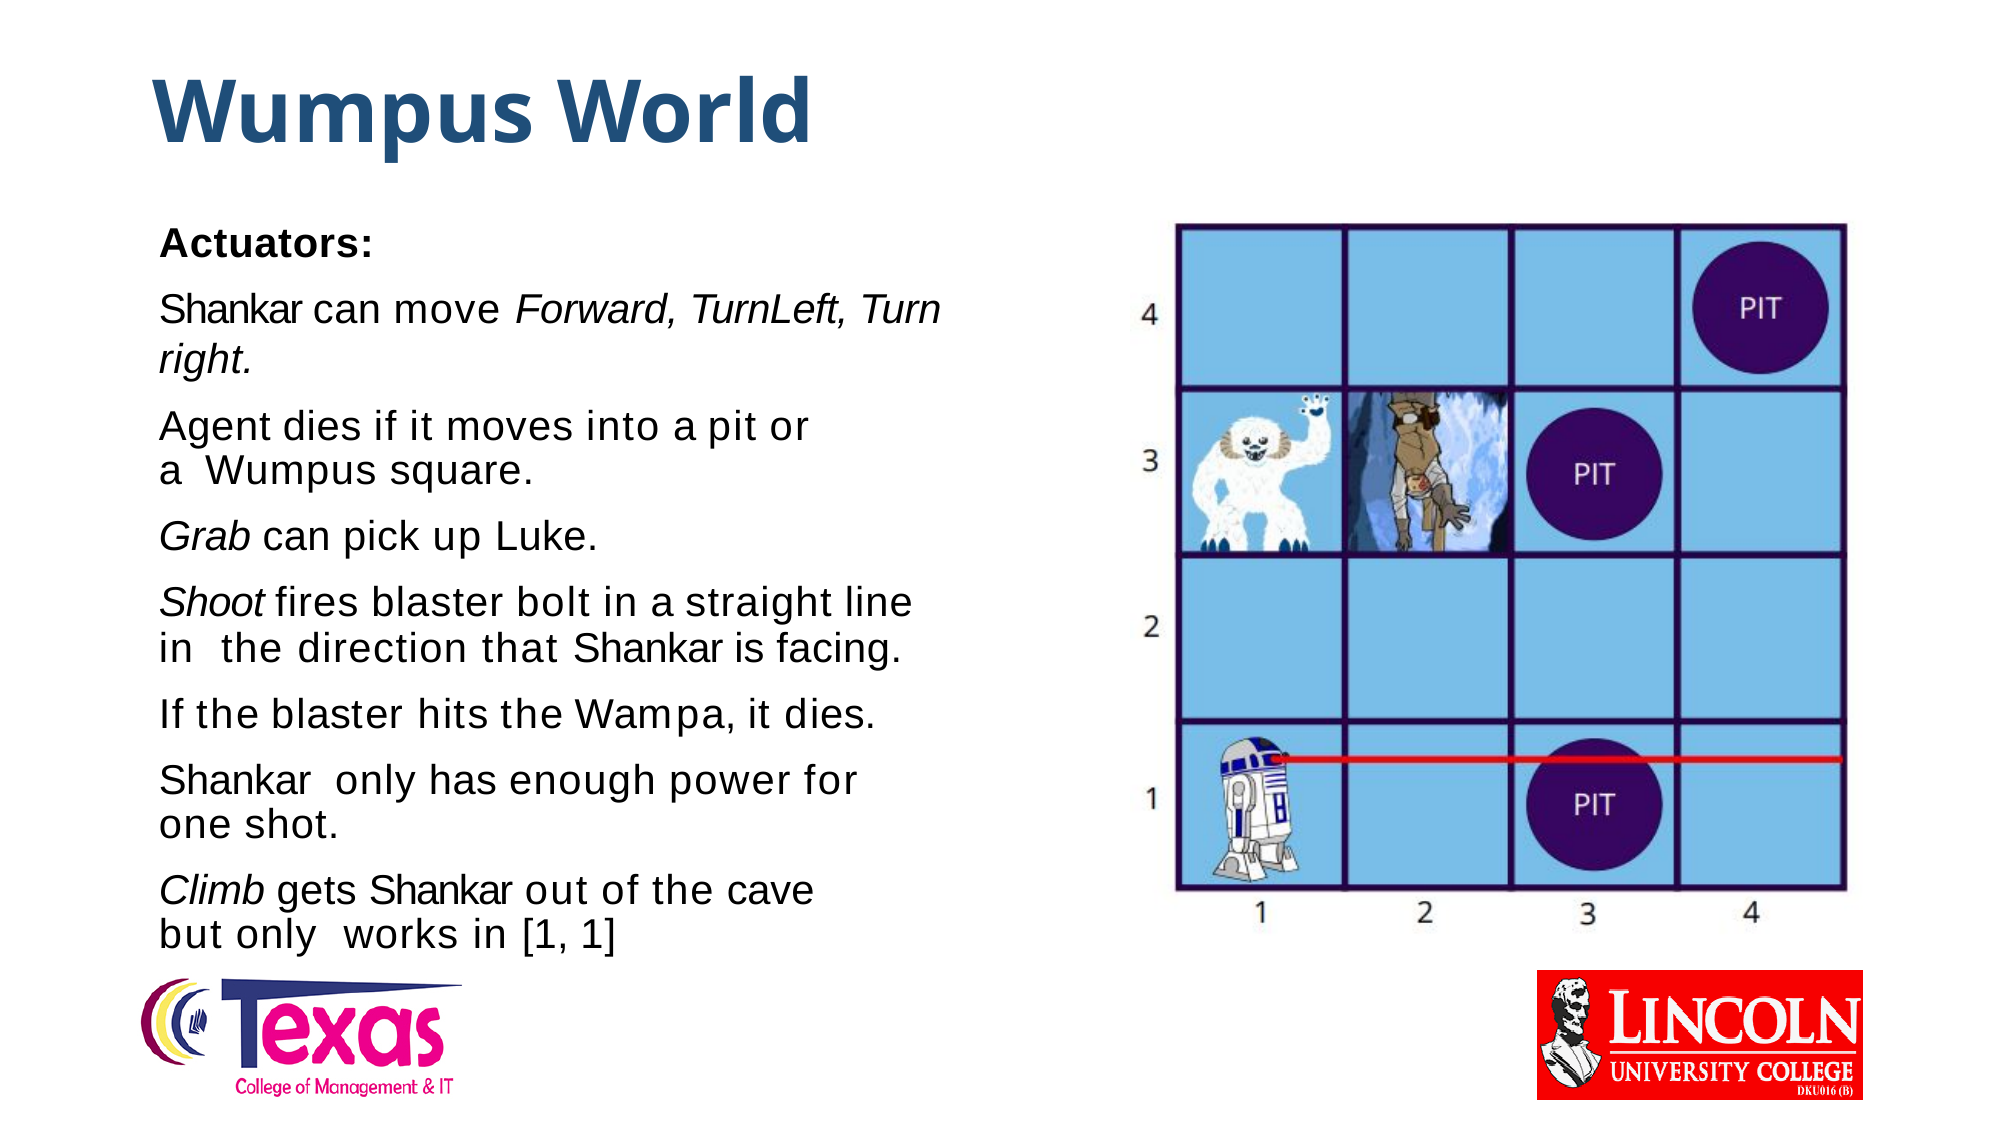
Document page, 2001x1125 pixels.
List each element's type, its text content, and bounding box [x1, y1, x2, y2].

text_box Actuators: Shankar can move Forward, TurnLeft, Turn right. Agent dies if it moves into a pit or a Wumpus square. Grab can pick up Luke. Shoot fires blaster bolt in a straight line in the direction that Shankar is facing. If the blaster hits the Wampa, it dies. Shankar only has enough power for one shot. Climb gets Shankar out of the cave but only works in [1, 1] [156, 197, 961, 957]
picture [1537, 970, 1863, 1100]
picture [137, 970, 463, 1100]
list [1130, 196, 1863, 944]
title Wumpus World [137, 59, 1863, 170]
